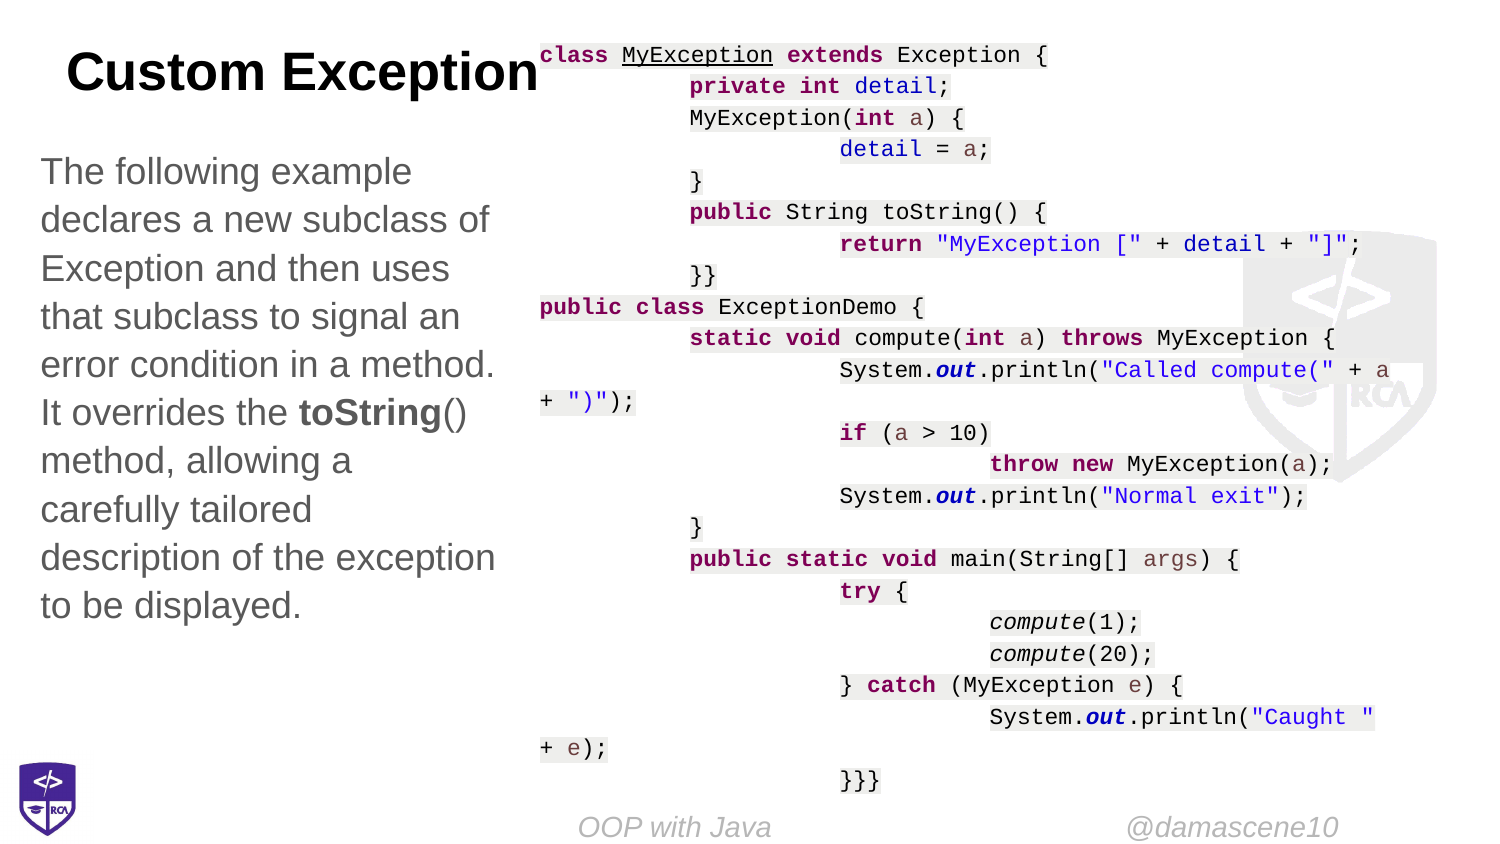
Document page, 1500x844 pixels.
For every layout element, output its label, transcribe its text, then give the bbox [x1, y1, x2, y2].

picture [0, 750, 94, 844]
title Custom Exception [51, 26, 520, 121]
list The following example declares a new subclass of Exception and then uses that subclass to signal an error condition in a method. It overrides the toString() method, allowing a carefully tailored description of the exception to be displayed. [25, 129, 513, 739]
text_box class MyException extends Exception { private int detail; MyException(int a) { detail = a; } public String toString() { return "MyException [" + detail + "]"; }} public class ExceptionDemo { static void compute(int a) throws MyException { System.out.println("Called compute(" + a + ")"); if (a > 10) throw new MyException(a); System.out.println("Normal exit"); } public static void main(String[] args) { try { compute(1); compute(20); } catch (MyException e) { System.out.println("Caught " + e); }}} [520, 20, 1407, 807]
